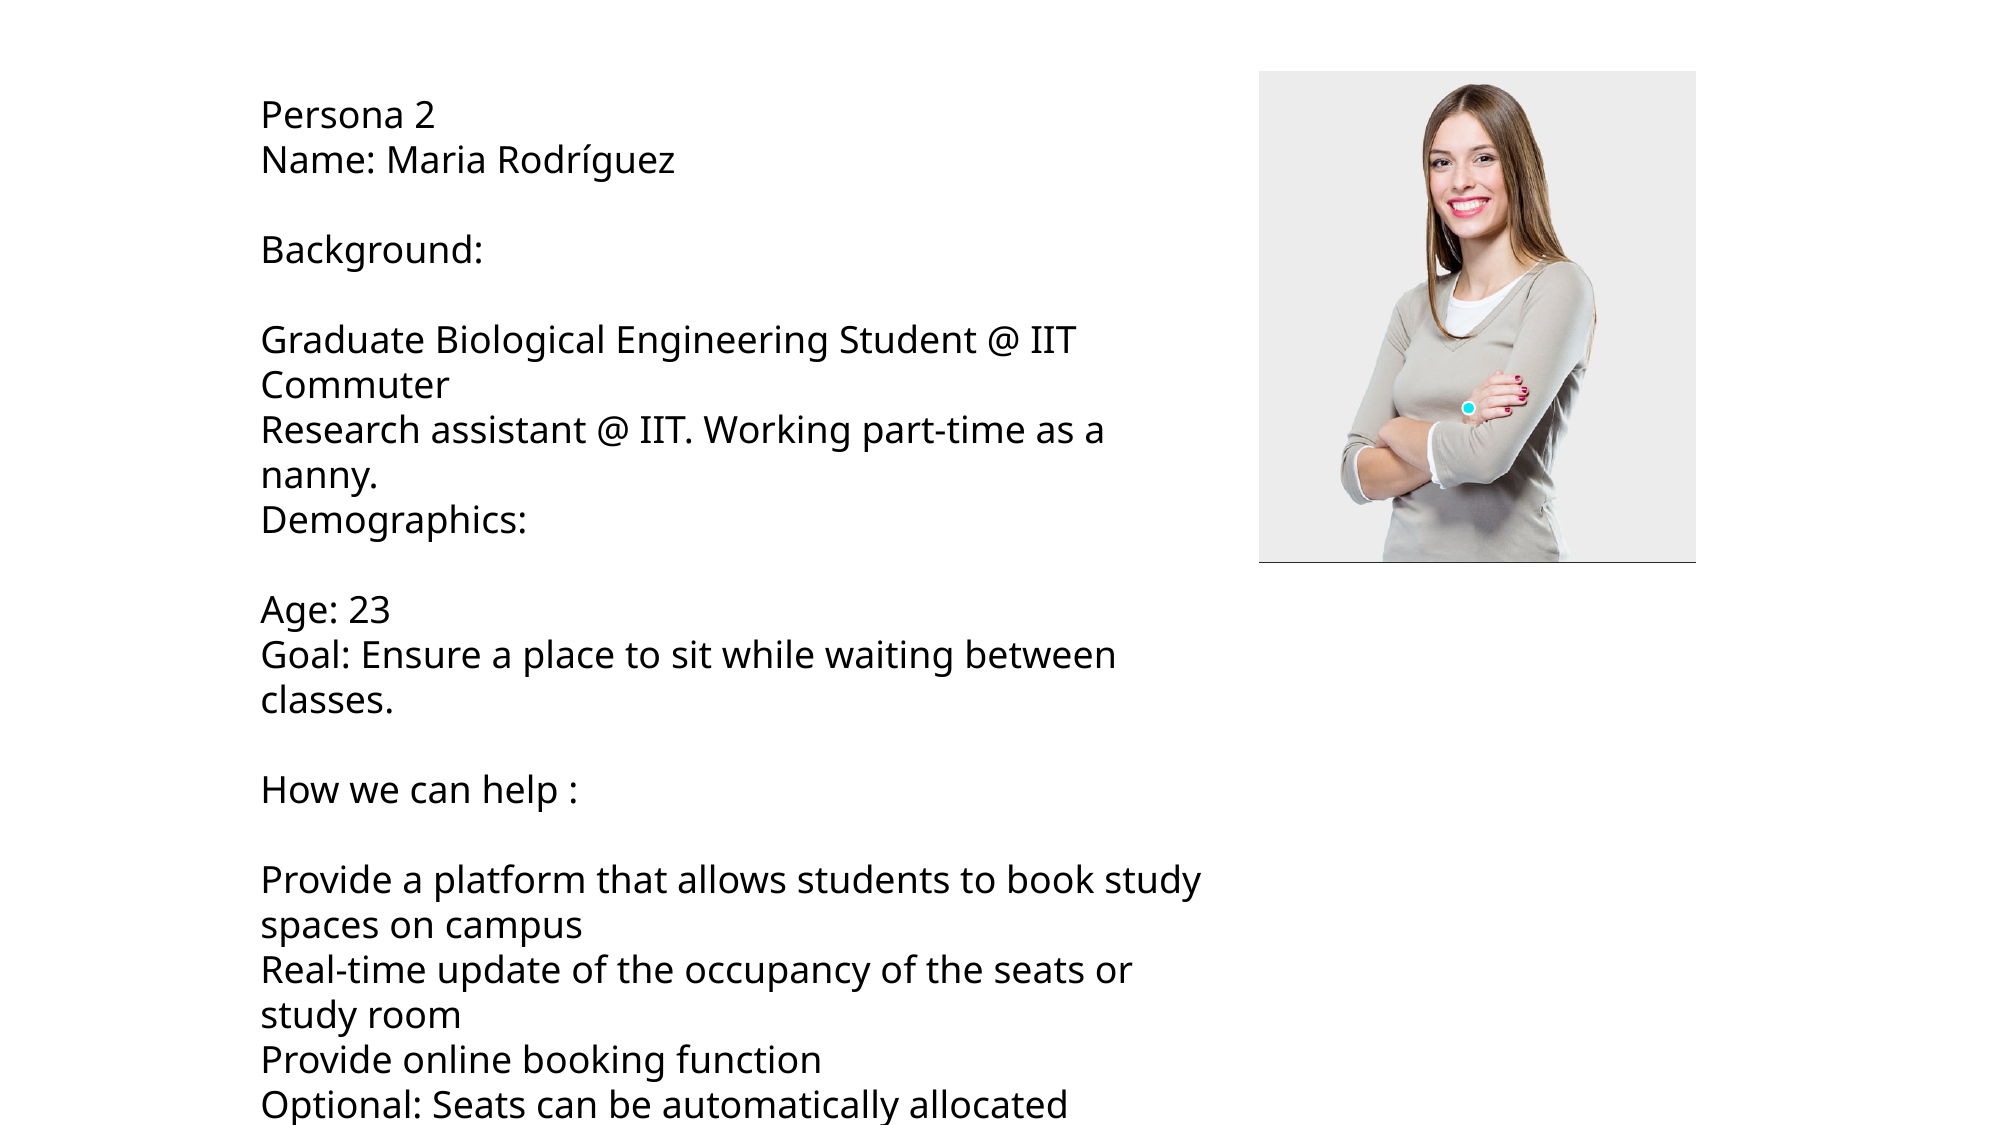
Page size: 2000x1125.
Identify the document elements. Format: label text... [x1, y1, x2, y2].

text_box Persona 2 Name: Maria Rodríguez Background: Graduate Biological Engineering Student @ IIT Commuter Research assistant @ IIT. Working part-time as a nanny. Demographics: Age: 23 Goal: Ensure a place to sit while waiting between classes. How we can help : Provide a platform that allows students to book study spaces on campus Real-time update of the occupancy of the seats or study room Provide online booking function Optional: Seats can be automatically allocated according to management needs [245, 83, 1246, 1125]
picture [1259, 71, 1696, 563]
